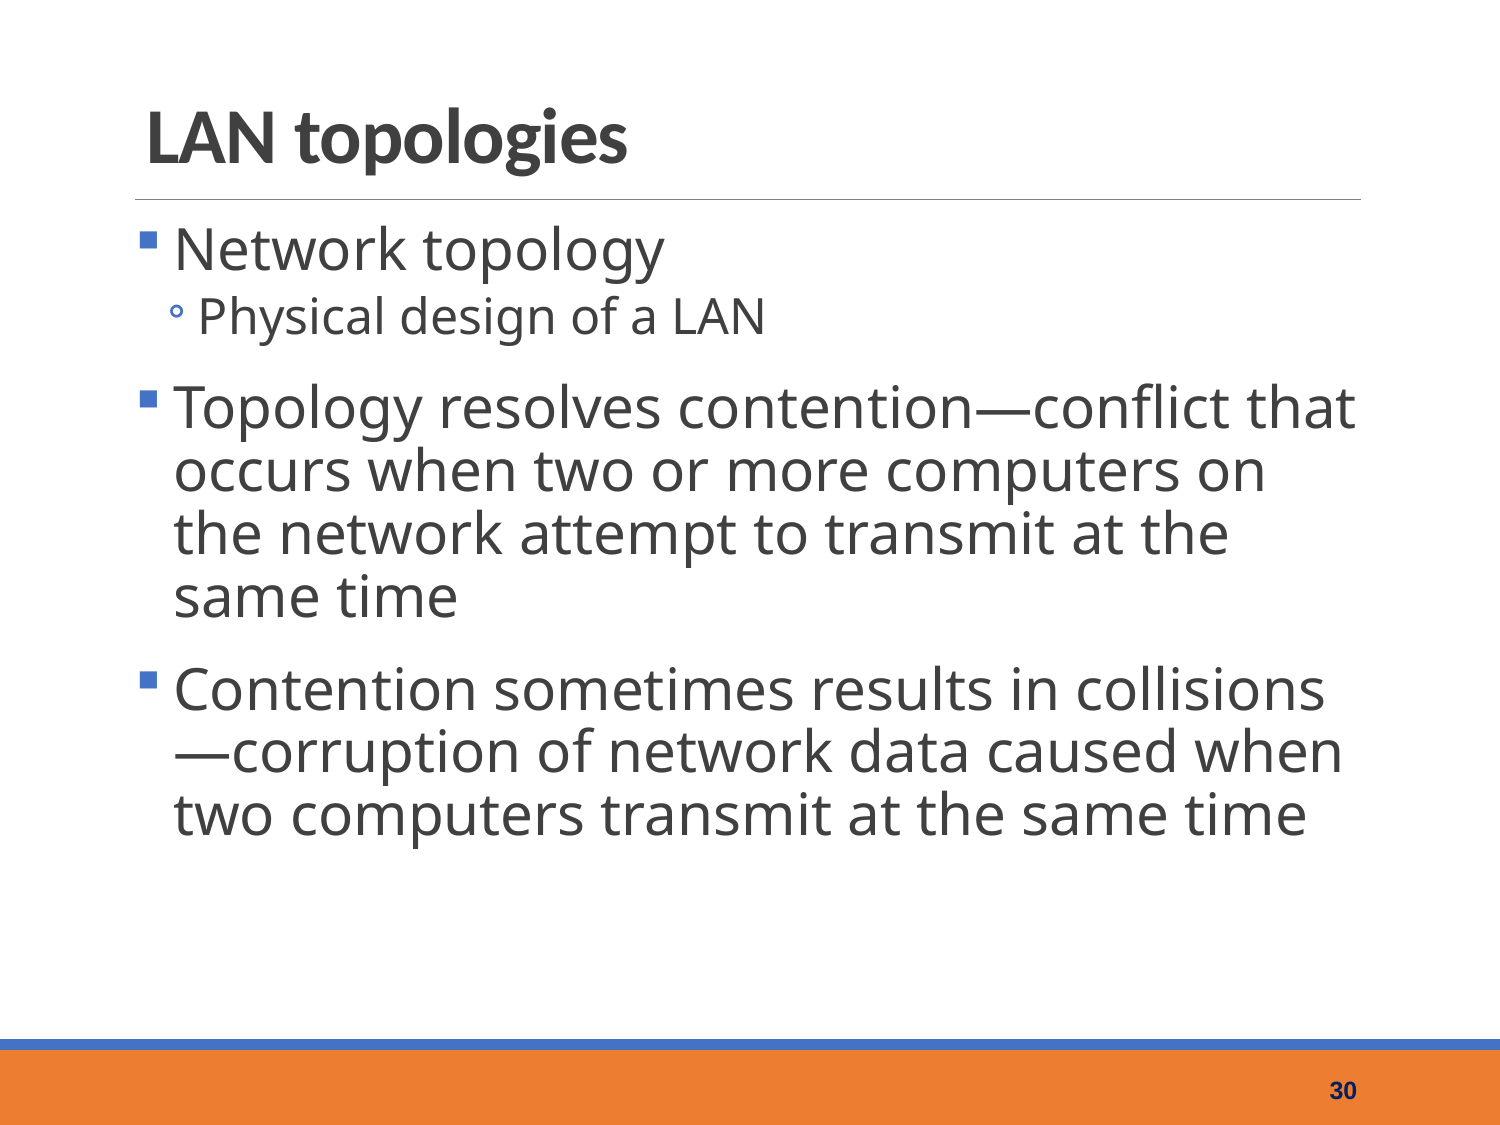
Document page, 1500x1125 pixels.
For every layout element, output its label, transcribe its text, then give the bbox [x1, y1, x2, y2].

slide_number 30 [1257, 1059, 1373, 1120]
title LAN topologies [131, 50, 1369, 188]
list Network topology Physical design of a LAN Topology resolves contention—conflict that occurs when two or more computers on the network attempt to transmit at the same time Contention sometimes results in collisions—corruption of network data caused when two computers transmit at the same time [135, 212, 1373, 1013]
